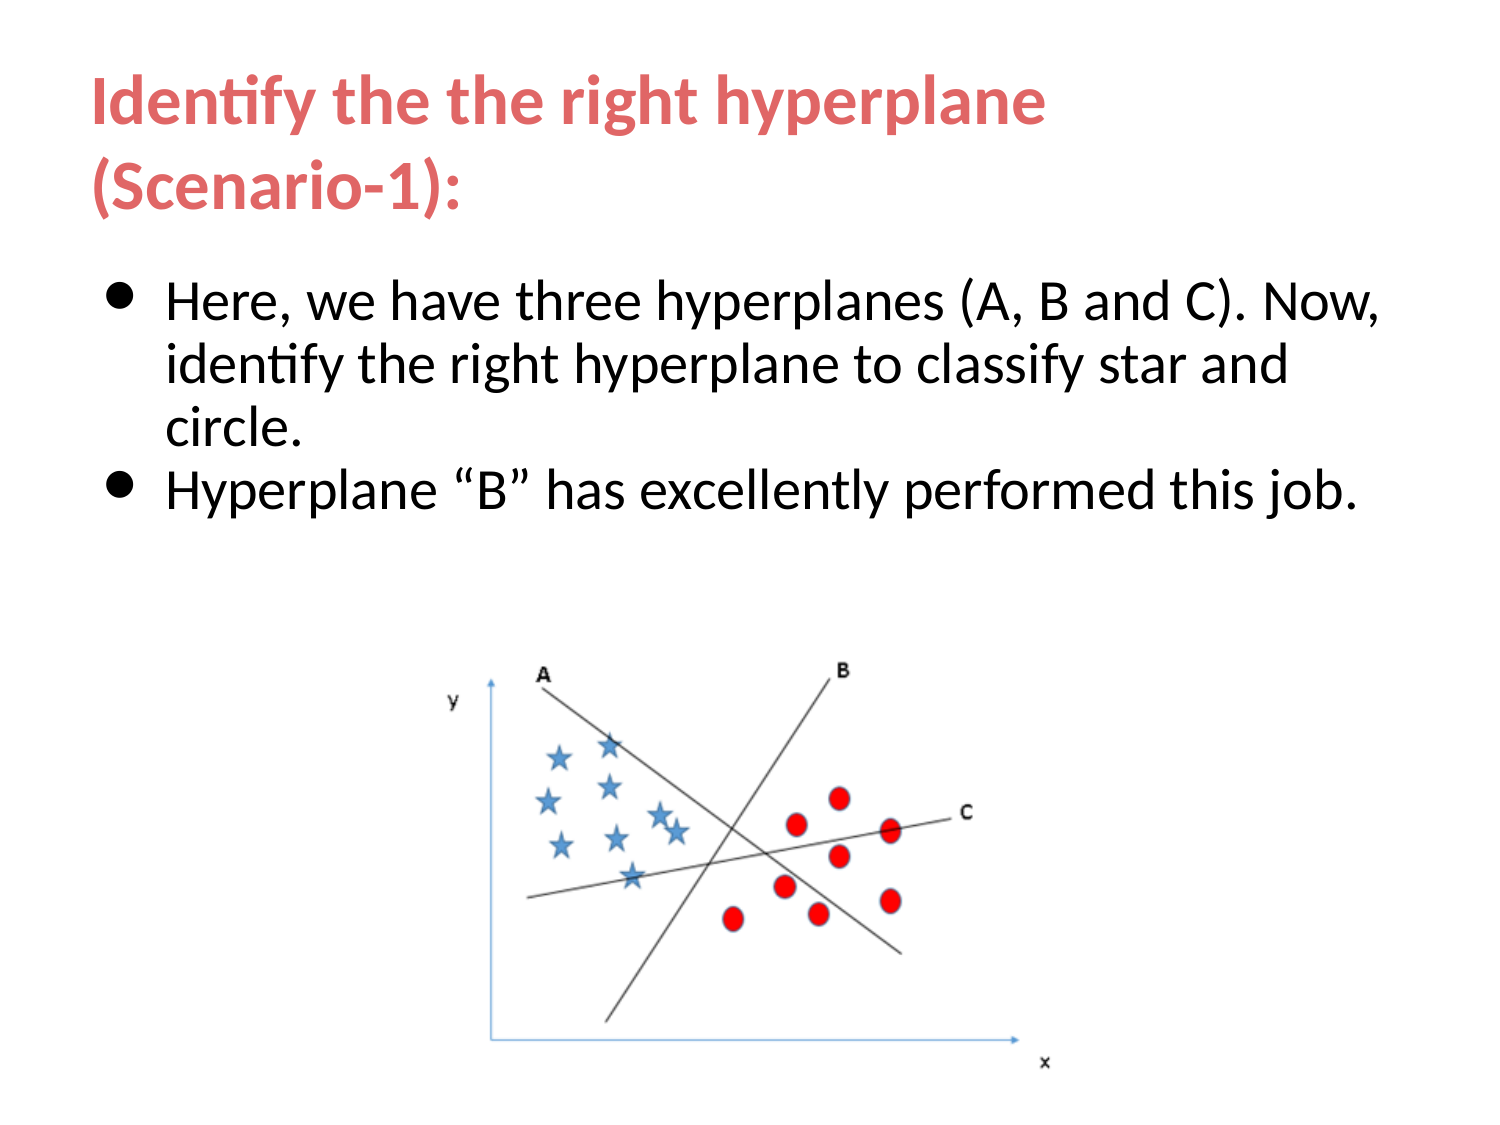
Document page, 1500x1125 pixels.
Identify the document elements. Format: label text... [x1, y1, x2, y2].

picture [412, 612, 1084, 1085]
title Identify the the right hyperplane (Scenario-1): [75, 45, 1354, 233]
list Here, we have three hyperplanes (A, B and C). Now, identify the right hyperplane to classify star and circle. Hyperplane “B” has excellently performed this job. [75, 262, 1425, 1125]
